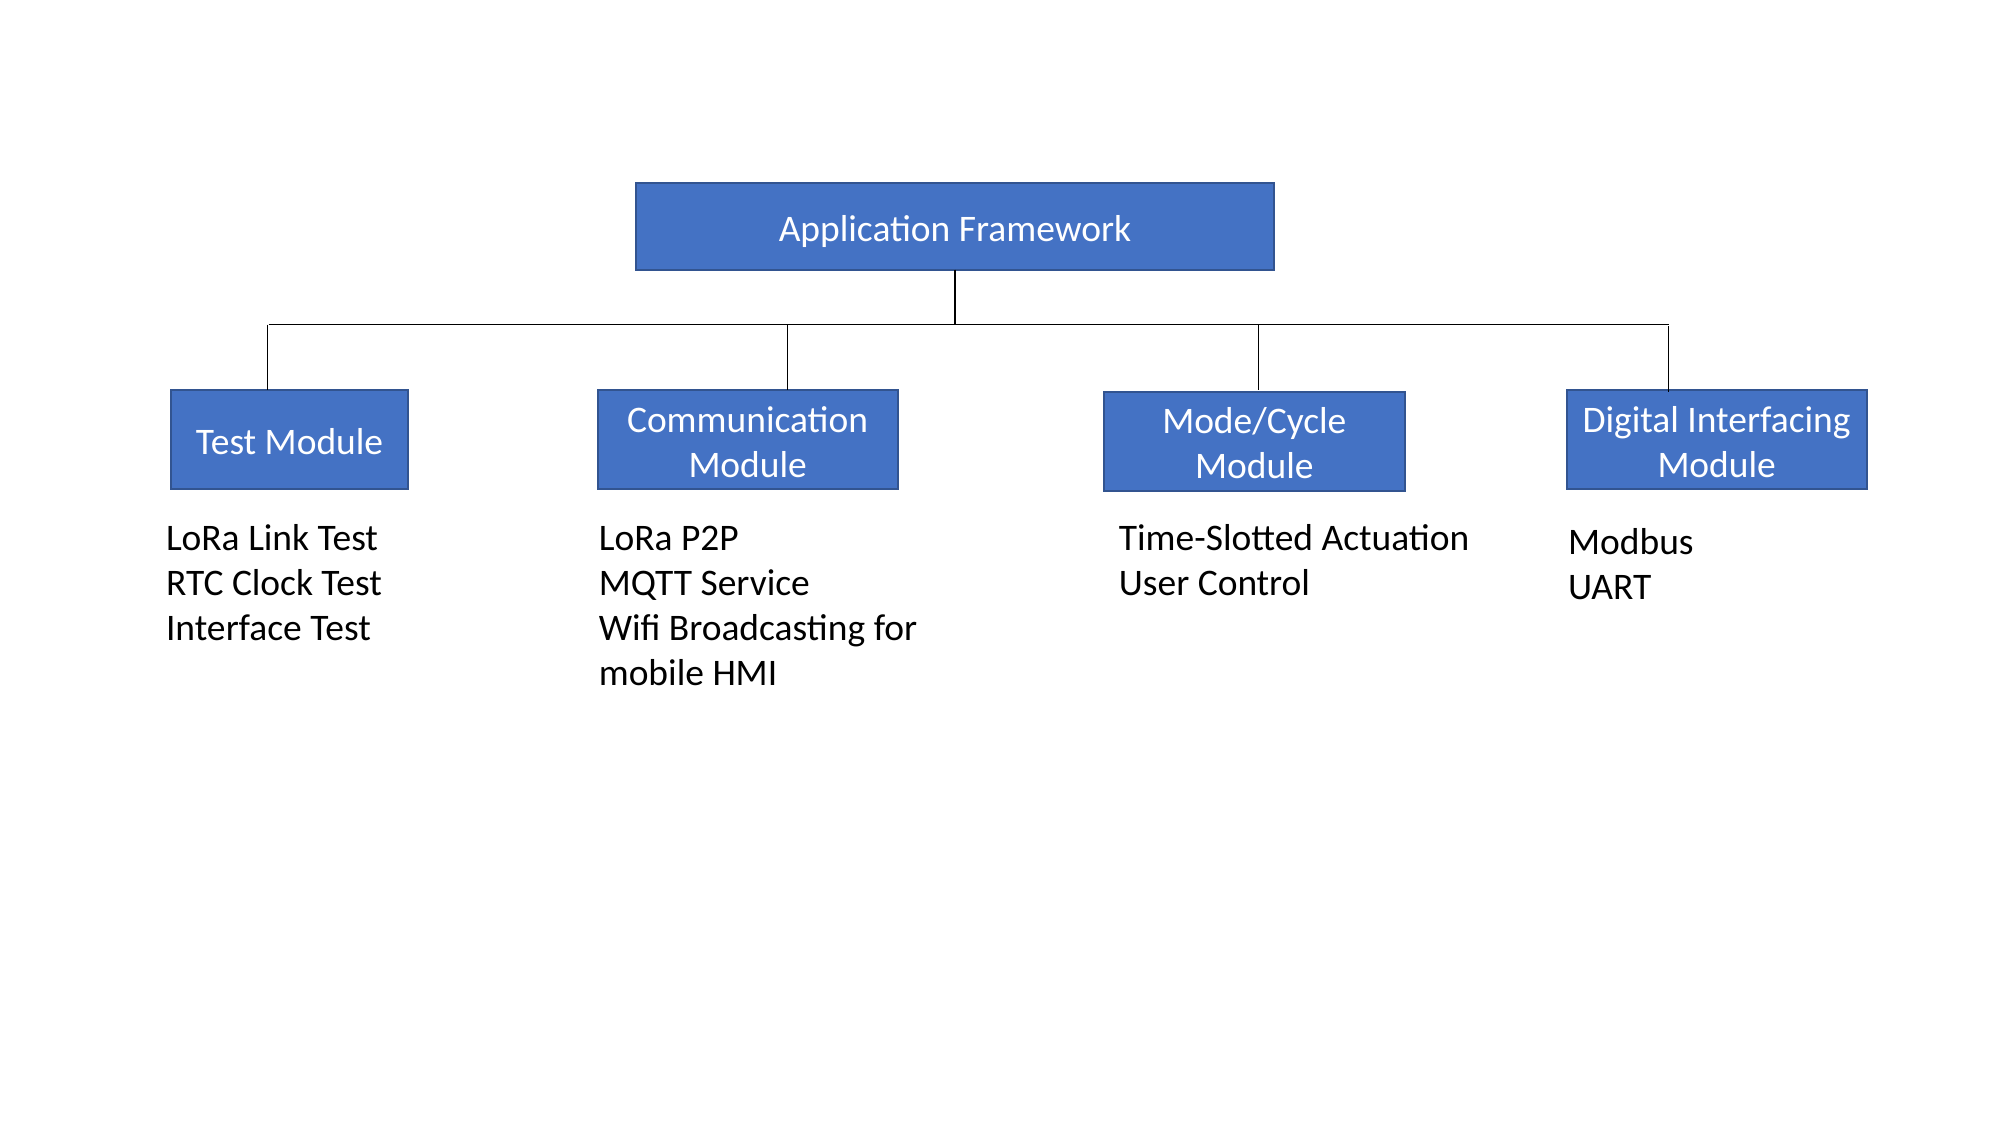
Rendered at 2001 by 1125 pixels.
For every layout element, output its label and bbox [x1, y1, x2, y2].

text_box [151, 183, 1963, 749]
